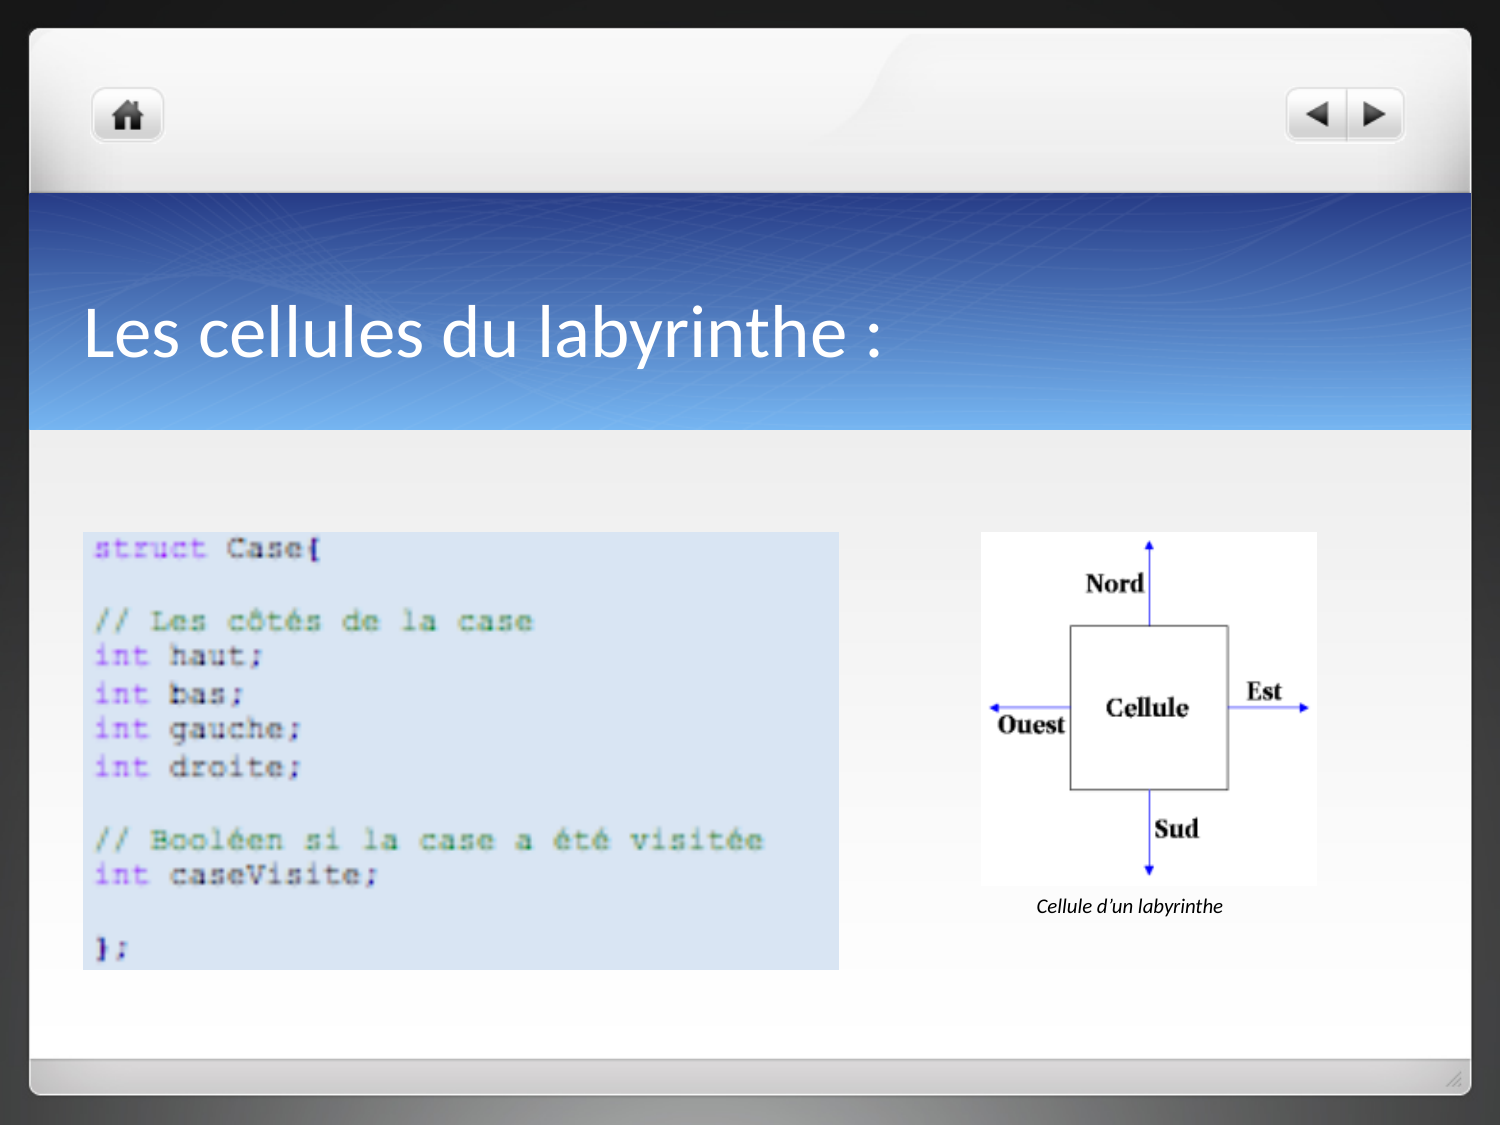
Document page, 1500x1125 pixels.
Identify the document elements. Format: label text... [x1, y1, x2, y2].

text_box Cellule d’un labyrinthe [1040, 916, 1266, 923]
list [0, 531, 982, 970]
title Les cellules du labyrinthe : [68, 192, 1432, 381]
picture [0, 0, 1500, 1125]
